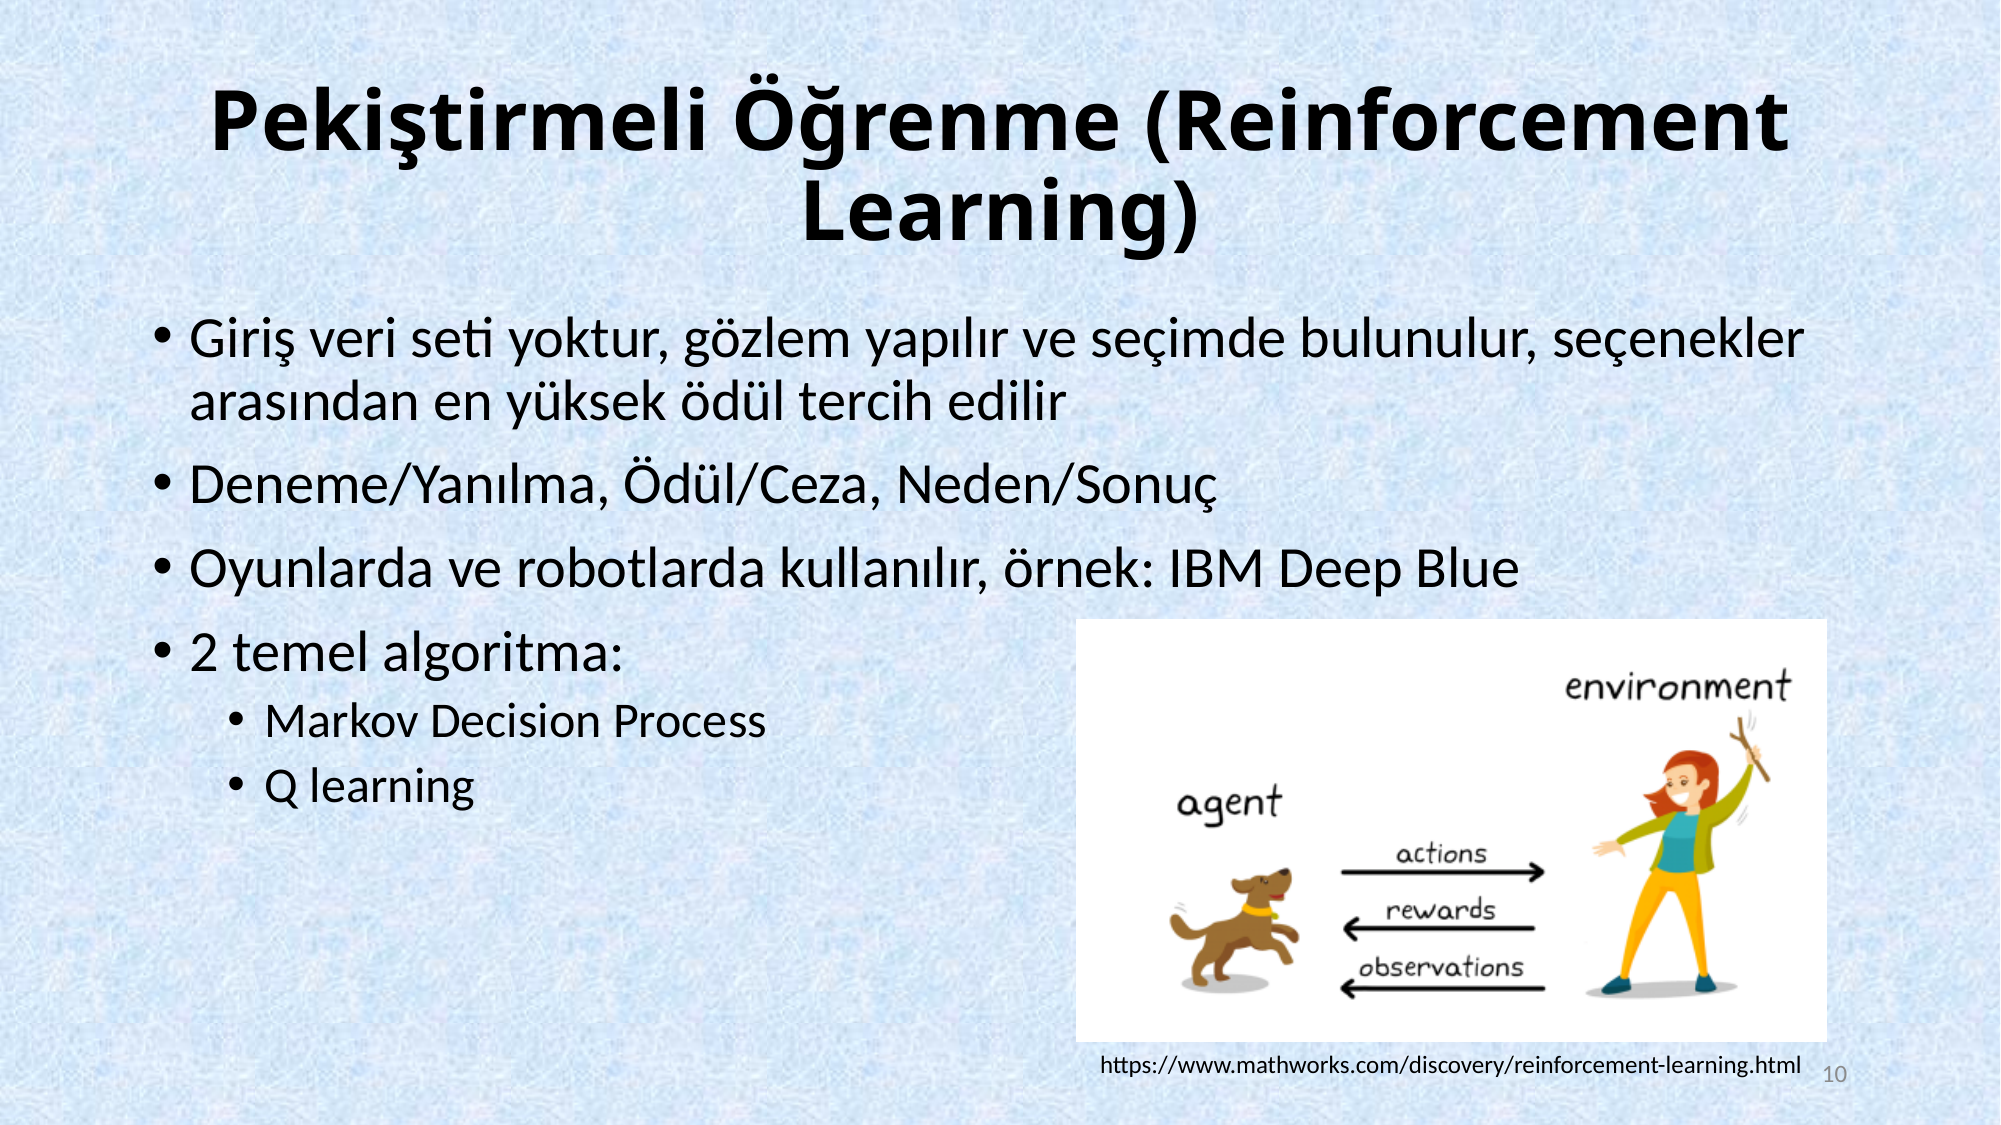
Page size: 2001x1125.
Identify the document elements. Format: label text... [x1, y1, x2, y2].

picture [0, 0, 2001, 1125]
text_box https://www.mathworks.com/discovery/reinforcement-learning.html [1083, 1042, 1820, 1087]
title Pekiştirmeli Öğrenme (Reinforcement Learning) [137, 59, 1863, 278]
slide_number 10 [1412, 1042, 1863, 1103]
list Giriş veri seti yoktur, gözlem yapılır ve seçimde bulunulur, seçenekler arasından en yüksek ödül tercih edilir Deneme/Yanılma, Ödül/Ceza, Neden/Sonuç Oyunlarda ve robotlarda kullanılır, örnek: IBM Deep Blue 2 temel algoritma: Markov Decision Process Q learning [137, 299, 1863, 1014]
